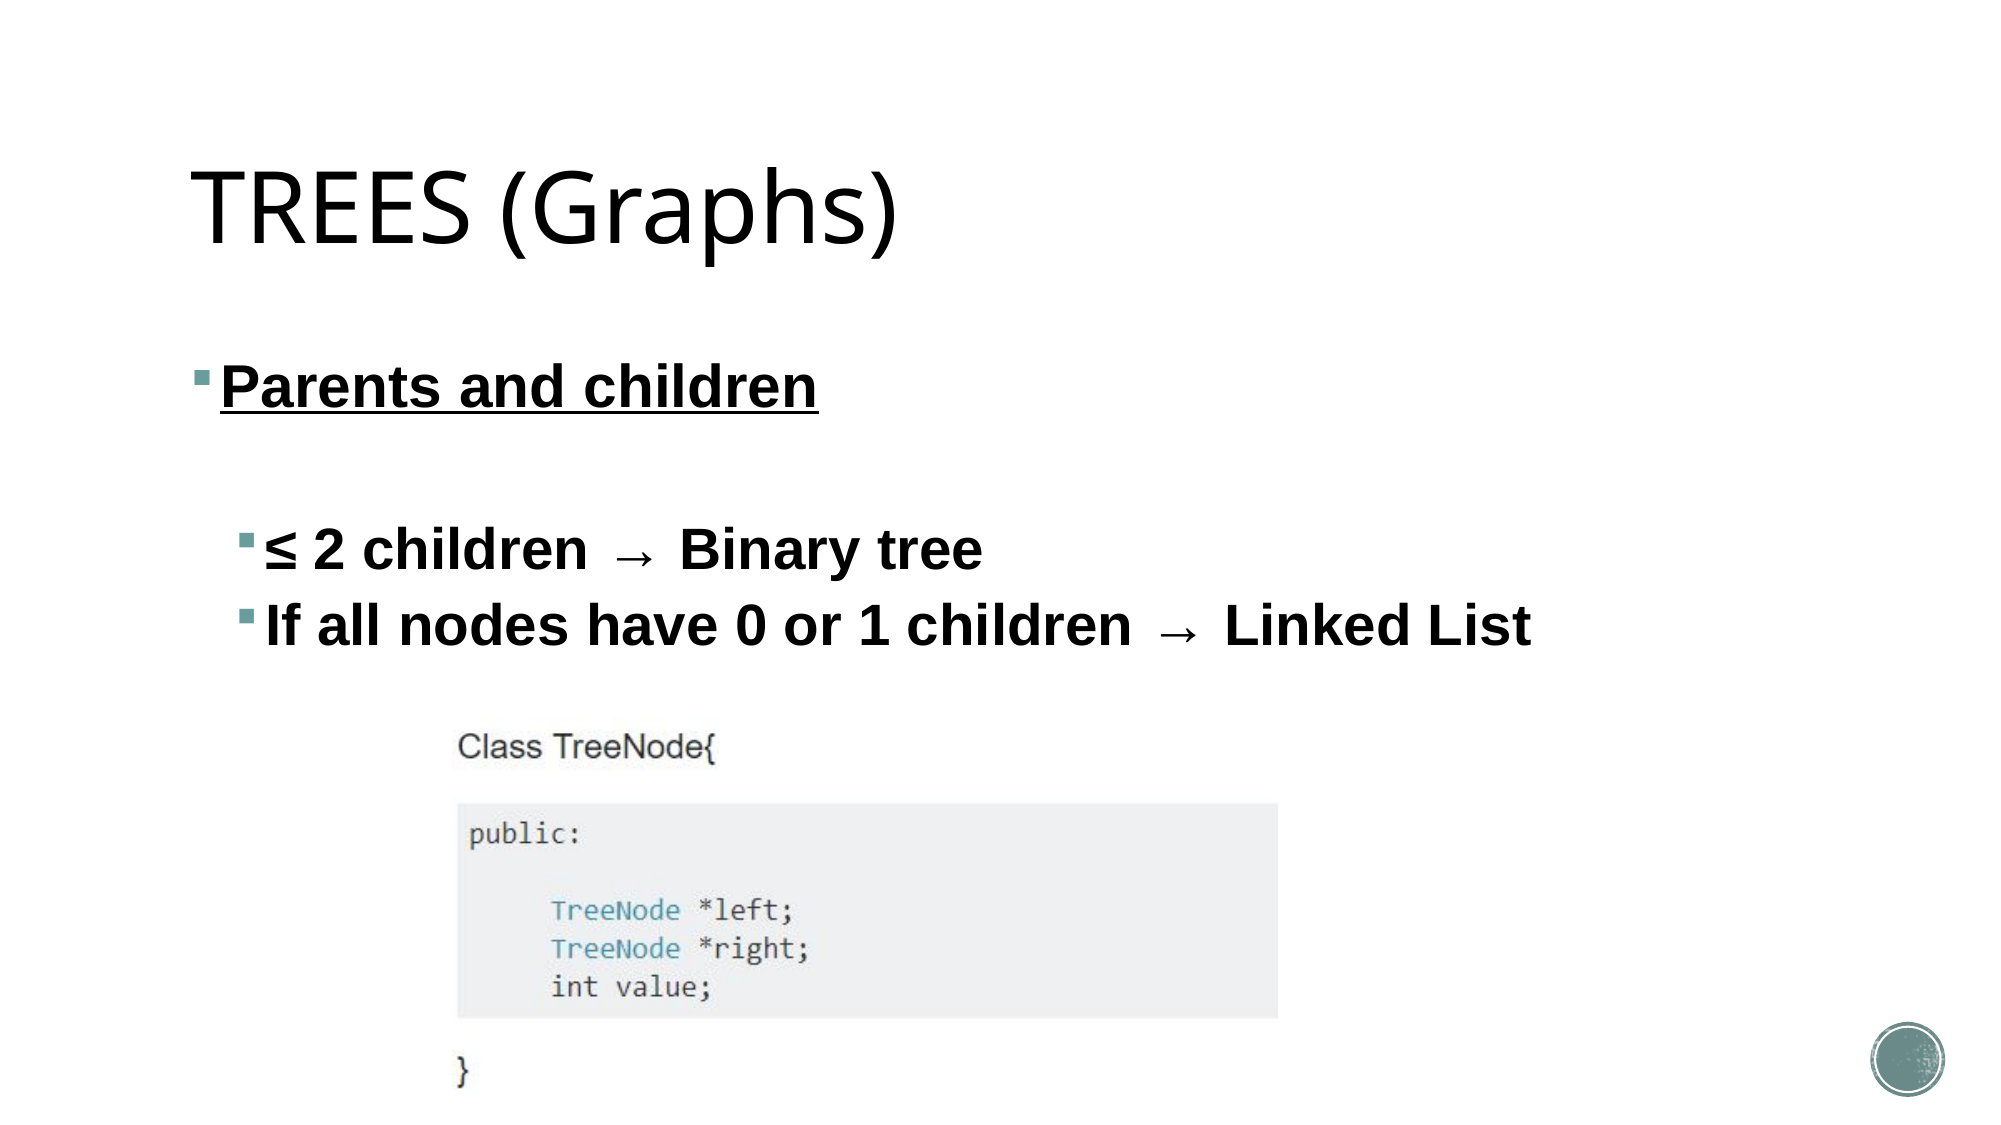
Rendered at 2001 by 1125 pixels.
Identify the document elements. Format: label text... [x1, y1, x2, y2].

title TREES (Graphs) [175, 79, 1826, 344]
picture [426, 717, 1278, 1125]
list Parents and children ≤ 2 children → Binary tree If all nodes have 0 or 1 children → Linked List [175, 348, 1826, 1013]
